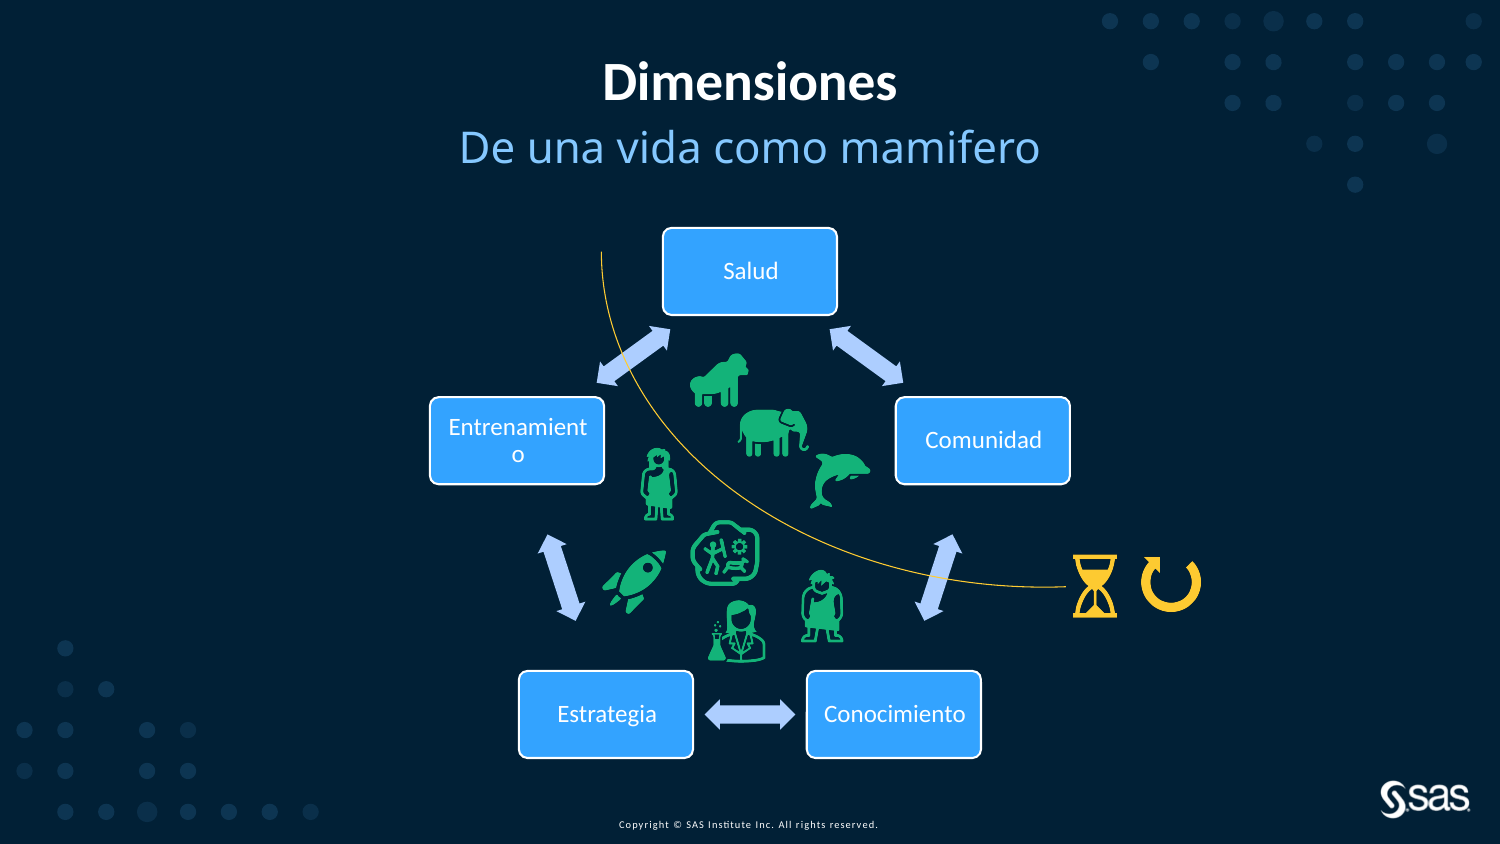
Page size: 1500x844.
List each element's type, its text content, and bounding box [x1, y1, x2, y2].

picture [1379, 778, 1472, 821]
picture [784, 568, 860, 644]
picture [1057, 544, 1209, 624]
title Dimensiones [103, 44, 1397, 120]
picture [703, 593, 779, 669]
list De una vida como mamifero [103, 120, 1397, 196]
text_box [307, 227, 1193, 759]
picture [621, 446, 763, 591]
picture [596, 544, 672, 620]
picture [681, 342, 878, 519]
